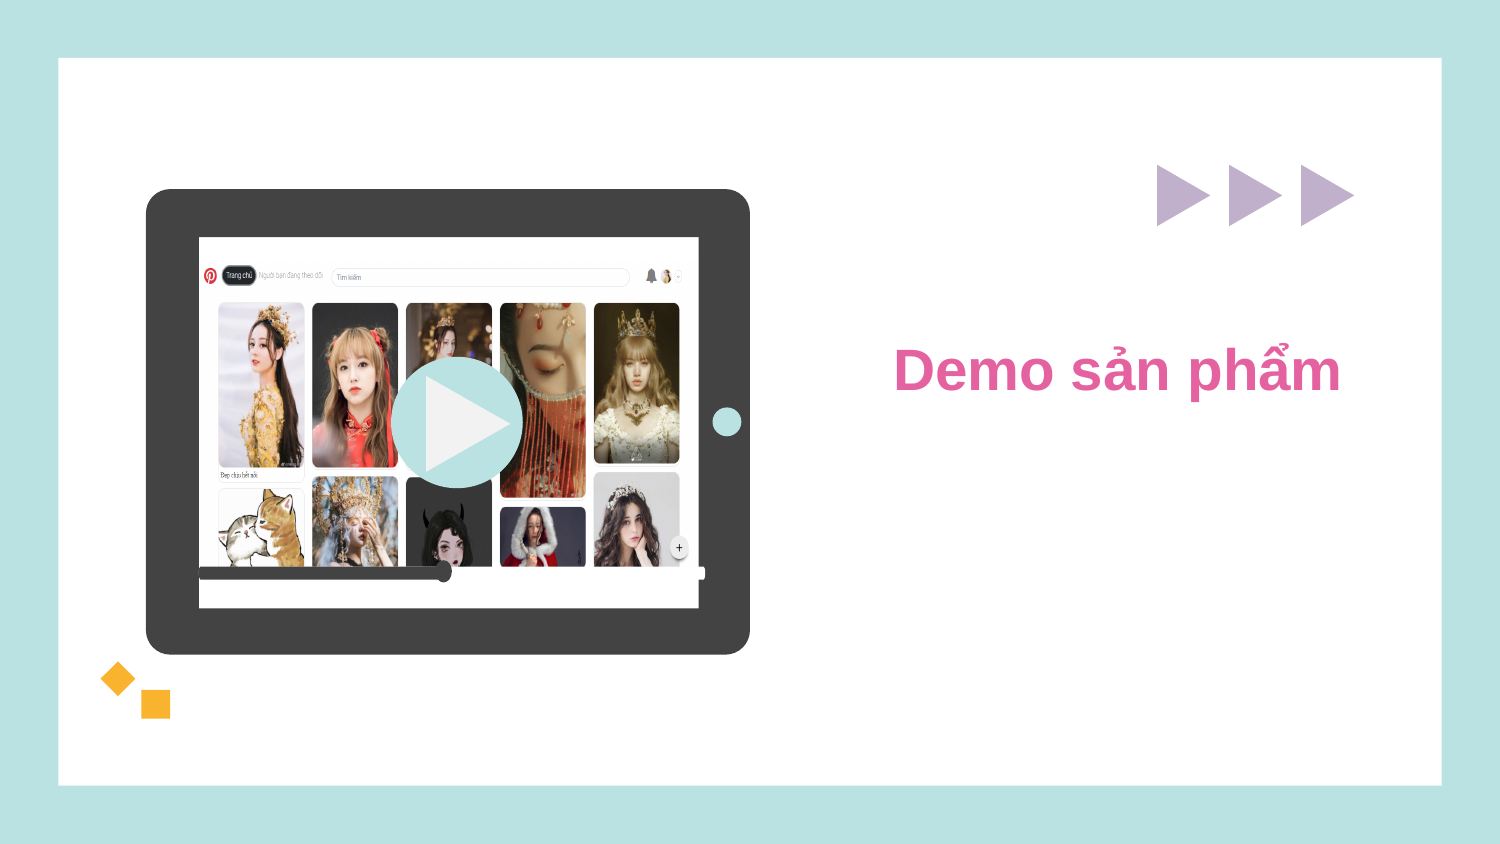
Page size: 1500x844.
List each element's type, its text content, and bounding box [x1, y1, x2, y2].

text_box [145, 188, 751, 655]
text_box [100, 661, 171, 719]
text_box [1156, 164, 1355, 227]
title Demo sản phẩm [878, 283, 1376, 419]
